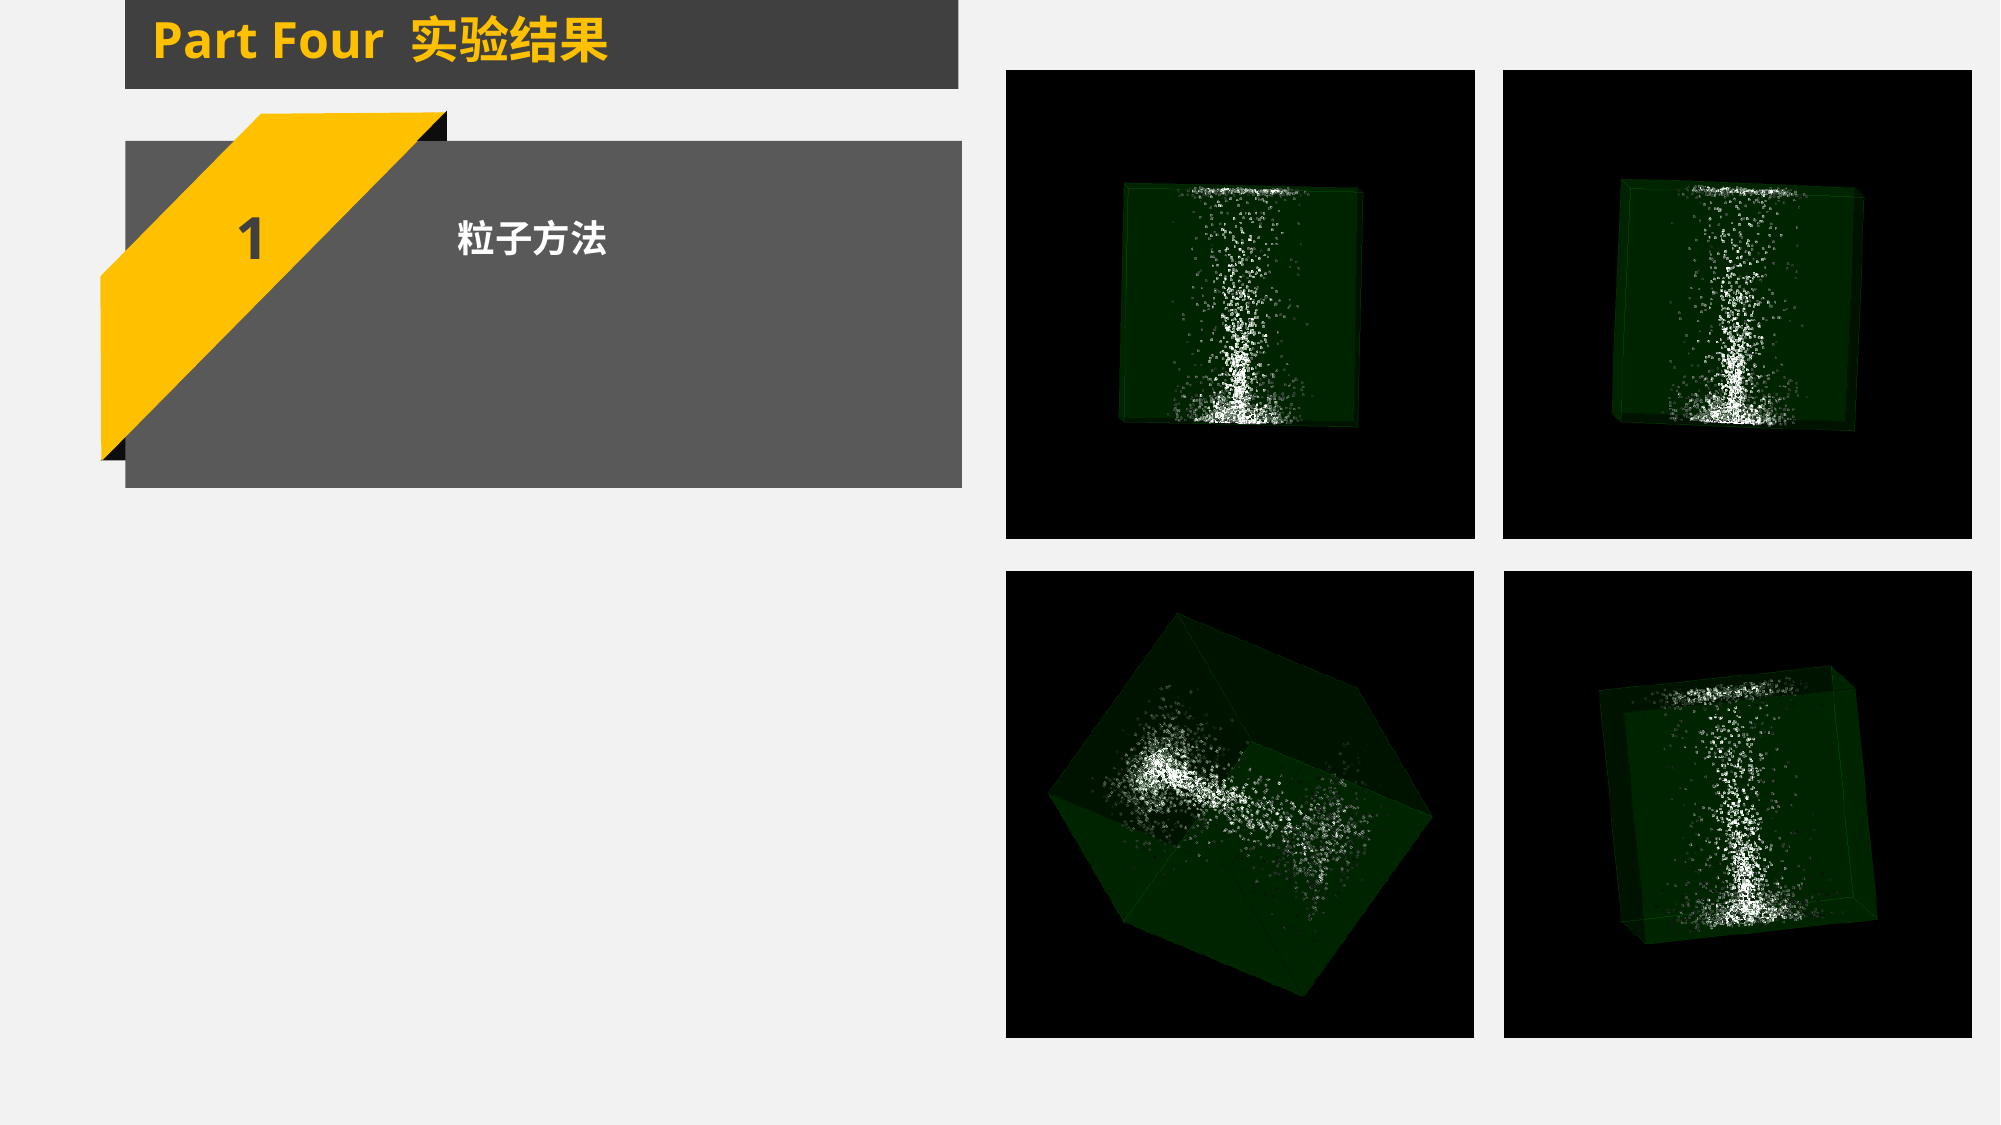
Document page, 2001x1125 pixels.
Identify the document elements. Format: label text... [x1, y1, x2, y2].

text_box 1 [220, 194, 284, 279]
text_box [99, 111, 444, 464]
picture [1006, 571, 1474, 1038]
picture [1006, 70, 1475, 539]
text_box [414, 108, 448, 142]
text_box 粒子方法 [442, 207, 623, 268]
text_box [104, 441, 124, 462]
text_box [124, 140, 963, 489]
picture [1504, 571, 1972, 1038]
list Part Four 实验结果 [136, 8, 699, 85]
picture [1503, 70, 1972, 539]
